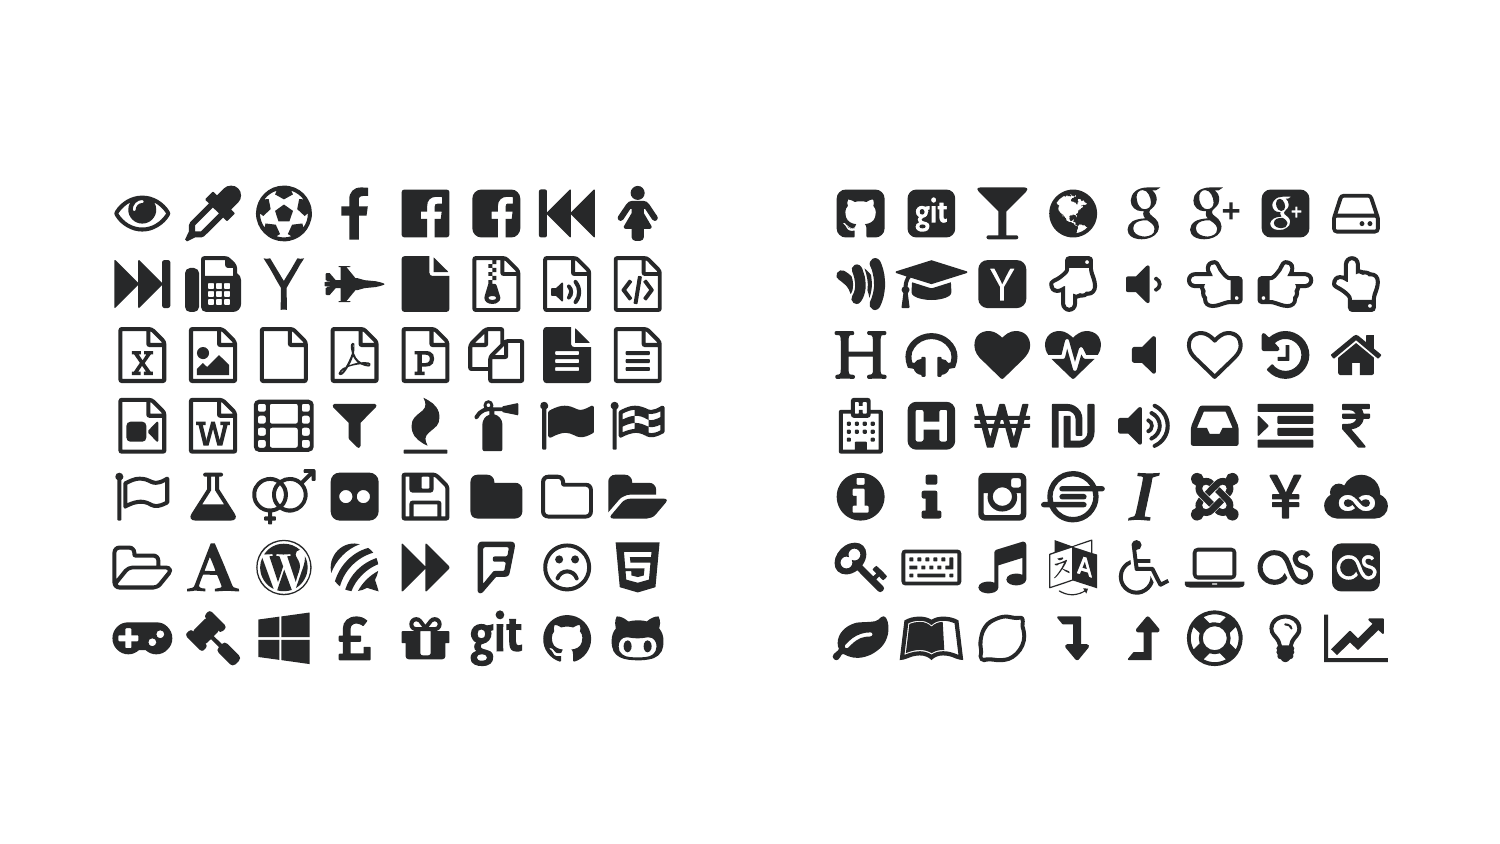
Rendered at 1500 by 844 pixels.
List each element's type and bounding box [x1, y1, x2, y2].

text_box [1324, 614, 1388, 663]
text_box [925, 474, 938, 485]
text_box [1131, 540, 1170, 587]
text_box [186, 611, 241, 666]
text_box [899, 616, 964, 661]
text_box [474, 400, 519, 452]
text_box [1058, 588, 1089, 596]
text_box [403, 449, 448, 454]
text_box [538, 189, 595, 238]
text_box [541, 474, 593, 519]
text_box [543, 543, 592, 592]
text_box [468, 327, 525, 384]
text_box [978, 472, 1027, 521]
text_box [185, 185, 242, 242]
text_box [1118, 560, 1154, 595]
text_box [838, 397, 883, 454]
text_box [114, 195, 171, 232]
text_box [253, 399, 314, 452]
text_box [188, 327, 238, 384]
text_box [470, 623, 494, 667]
text_box [978, 260, 1027, 309]
text_box [1051, 403, 1083, 448]
text_box [1342, 403, 1371, 448]
text_box [615, 542, 660, 593]
text_box [617, 185, 658, 241]
text_box [543, 256, 592, 312]
text_box [608, 474, 657, 513]
text_box [401, 327, 450, 384]
text_box [1257, 439, 1314, 448]
text_box [1332, 256, 1380, 312]
text_box [256, 539, 312, 596]
text_box [1332, 193, 1380, 234]
text_box [330, 472, 379, 521]
text_box [613, 327, 662, 384]
text_box [401, 472, 450, 521]
text_box [1186, 260, 1243, 309]
text_box [611, 616, 664, 661]
text_box [401, 256, 450, 312]
text_box [1269, 614, 1302, 663]
text_box [112, 545, 173, 590]
text_box [974, 331, 1031, 379]
text_box [1127, 616, 1160, 661]
text_box [185, 267, 200, 312]
text_box [1190, 472, 1239, 521]
text_box [1190, 405, 1239, 446]
text_box [895, 260, 968, 309]
text_box [1152, 403, 1170, 448]
text_box [1131, 336, 1156, 374]
text_box [1261, 331, 1310, 379]
text_box [1257, 550, 1314, 585]
text_box [330, 543, 360, 573]
text_box [1184, 581, 1245, 588]
text_box [905, 333, 958, 377]
text_box [281, 612, 310, 638]
text_box [118, 327, 167, 384]
text_box [1332, 543, 1380, 592]
text_box [978, 541, 1027, 594]
text_box [613, 256, 662, 312]
text_box [1261, 189, 1310, 238]
text_box [974, 403, 1031, 448]
text_box [978, 614, 1027, 663]
text_box [1049, 189, 1098, 238]
text_box [401, 189, 450, 238]
text_box [258, 616, 280, 638]
text_box [1146, 418, 1154, 434]
text_box [477, 541, 515, 594]
text_box [1044, 331, 1101, 362]
text_box [921, 490, 942, 519]
text_box [907, 401, 956, 450]
text_box [543, 327, 592, 384]
text_box [330, 327, 379, 384]
text_box [1118, 407, 1142, 445]
text_box [1041, 471, 1105, 523]
text_box [252, 469, 316, 525]
text_box [114, 260, 171, 309]
text_box [1257, 403, 1314, 412]
text_box [977, 187, 1028, 240]
text_box [543, 615, 592, 662]
text_box [401, 617, 450, 660]
text_box [115, 472, 124, 521]
text_box [259, 327, 308, 384]
text_box [1186, 331, 1243, 379]
text_box [324, 266, 385, 303]
text_box [1257, 260, 1314, 309]
text_box [1192, 547, 1237, 580]
text_box [1063, 403, 1095, 448]
text_box [610, 401, 619, 450]
text_box [506, 618, 523, 652]
text_box [338, 616, 371, 661]
text_box [187, 543, 240, 592]
text_box [341, 187, 369, 240]
text_box [1049, 539, 1098, 589]
text_box [836, 258, 886, 311]
text_box [472, 256, 521, 312]
text_box [1277, 427, 1314, 436]
text_box [1190, 187, 1223, 240]
text_box [1126, 265, 1150, 304]
text_box [1051, 348, 1095, 379]
text_box [907, 189, 956, 238]
text_box [540, 401, 549, 450]
text_box [548, 405, 594, 438]
text_box [1049, 256, 1098, 312]
text_box [1324, 474, 1388, 519]
text_box [618, 405, 665, 438]
text_box [188, 397, 238, 454]
text_box [281, 639, 310, 665]
text_box [470, 474, 523, 519]
text_box [332, 403, 377, 448]
text_box [1149, 411, 1162, 441]
text_box [255, 185, 312, 242]
text_box [401, 543, 450, 592]
text_box [1127, 187, 1161, 240]
text_box [345, 558, 379, 592]
text_box [472, 189, 521, 238]
text_box [258, 639, 280, 660]
text_box [1153, 276, 1162, 292]
text_box [495, 610, 505, 620]
text_box [834, 331, 887, 379]
text_box [1128, 472, 1160, 521]
text_box [334, 547, 374, 587]
text_box [201, 256, 242, 312]
text_box [496, 624, 504, 652]
text_box [610, 498, 667, 519]
text_box [1222, 202, 1240, 220]
text_box [1057, 616, 1089, 661]
text_box [112, 622, 173, 655]
text_box [190, 472, 236, 521]
text_box [263, 258, 305, 310]
text_box [118, 397, 167, 454]
text_box [1277, 415, 1314, 424]
text_box [411, 397, 440, 446]
text_box [901, 549, 962, 586]
text_box [836, 472, 885, 521]
text_box [1186, 610, 1243, 667]
text_box [832, 616, 889, 661]
text_box [1257, 415, 1269, 436]
text_box [836, 189, 885, 238]
text_box [834, 542, 887, 593]
text_box [123, 476, 170, 509]
text_box [1269, 474, 1302, 519]
text_box [1330, 334, 1382, 376]
